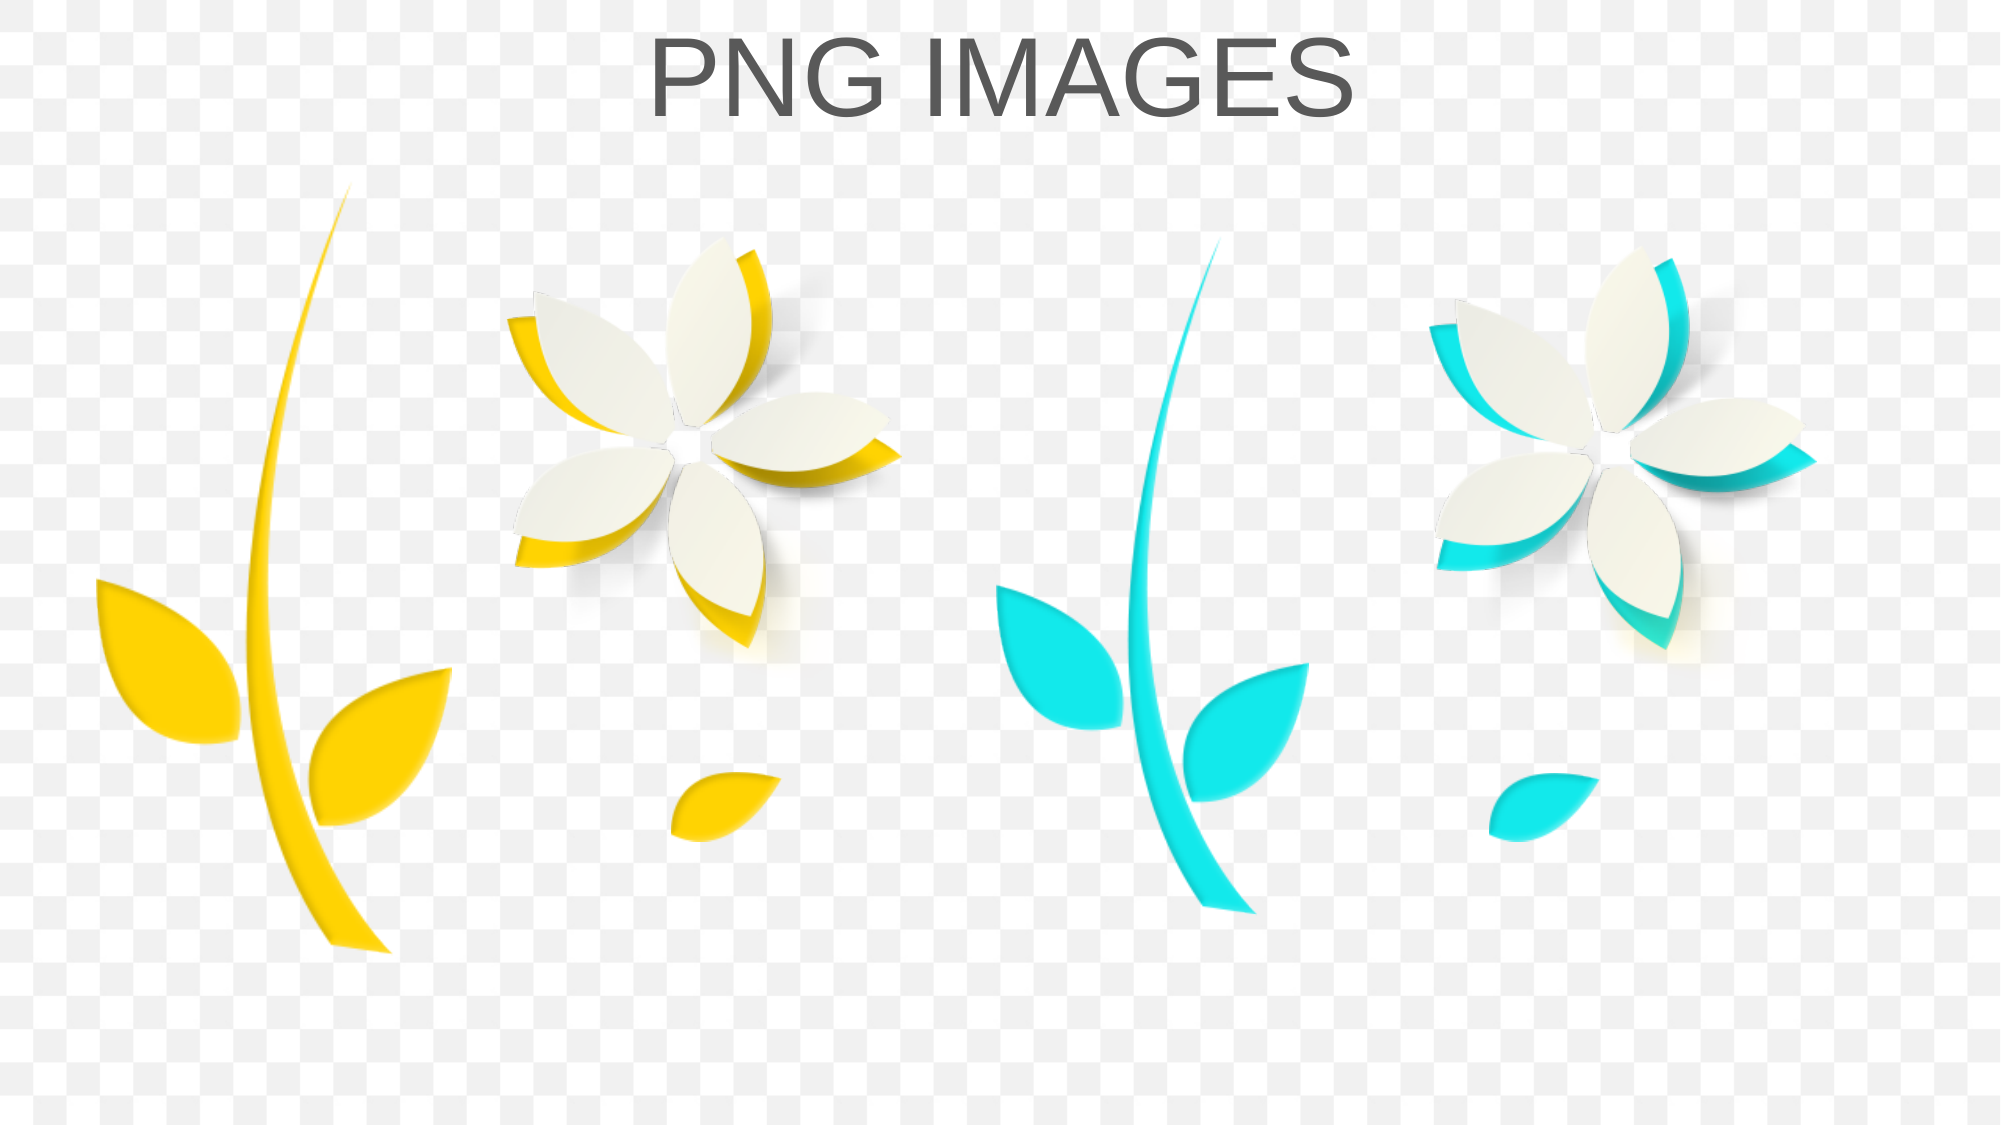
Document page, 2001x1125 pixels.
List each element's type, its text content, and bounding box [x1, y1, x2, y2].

picture [0, 0, 2001, 1125]
list PNG IMAGES [53, 20, 1952, 140]
